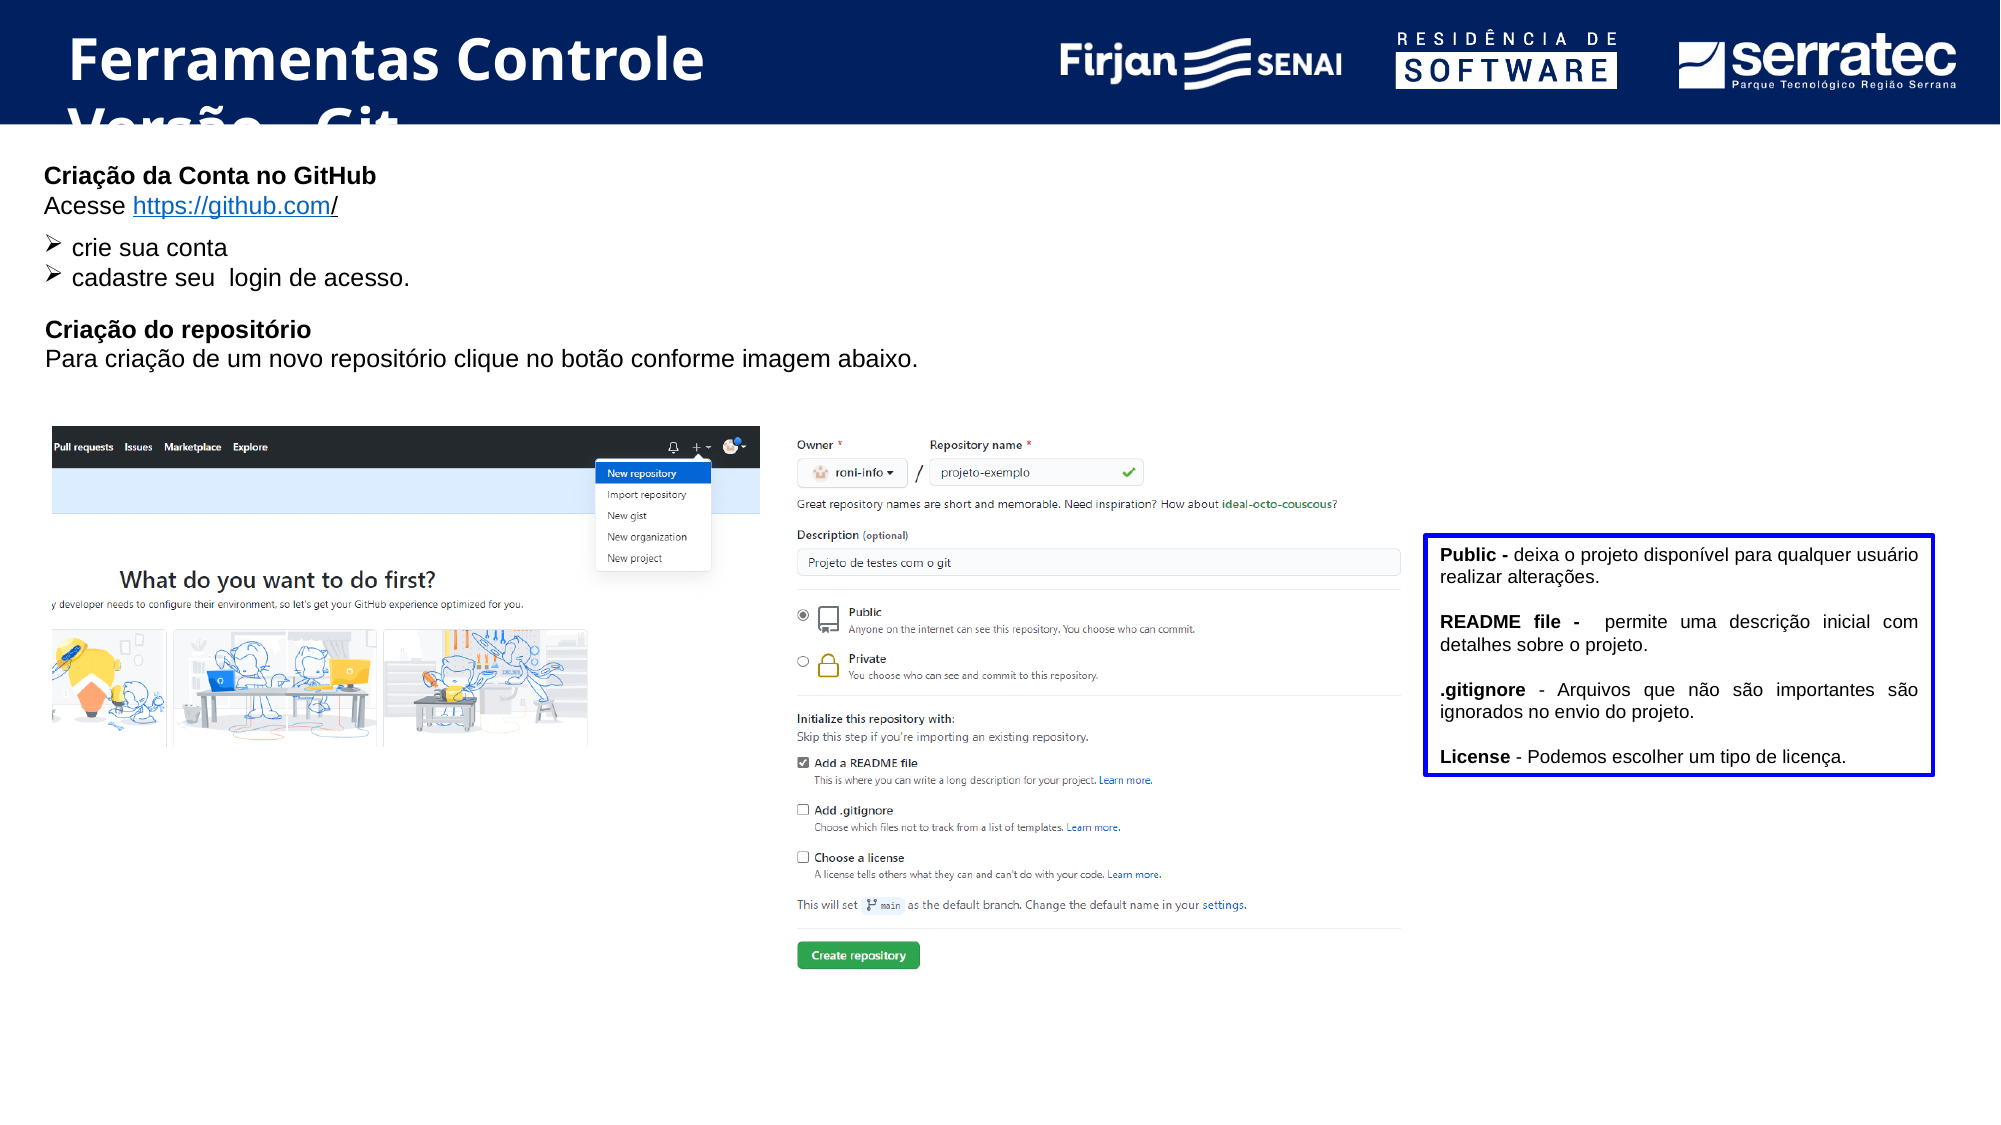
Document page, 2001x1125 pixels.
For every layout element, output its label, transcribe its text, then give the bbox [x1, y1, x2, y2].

text_box [0, 0, 2000, 126]
picture [52, 426, 760, 747]
text_box Ferramentas Controle Versão - Git [52, 14, 938, 151]
picture [786, 422, 1408, 972]
text_box Criação da Conta no GitHub Acesse https://github.com/ crie sua conta cadastre seu login de acesso. [28, 151, 1933, 329]
text_box Public - deixa o projeto disponível para qualquer usuário realizar alterações. README file - permite uma descrição inicial com detalhes sobre o projeto. .gitignore - Arquivos que não são importantes são ignorados no envio do projeto. License - Podemos escolher um tipo de licença. [1425, 535, 1933, 776]
text_box Criação do repositório Para criação de um novo repositório clique no botão conforme imagem abaixo. [30, 305, 936, 411]
picture [1679, 33, 1956, 90]
picture [1029, 19, 1652, 109]
